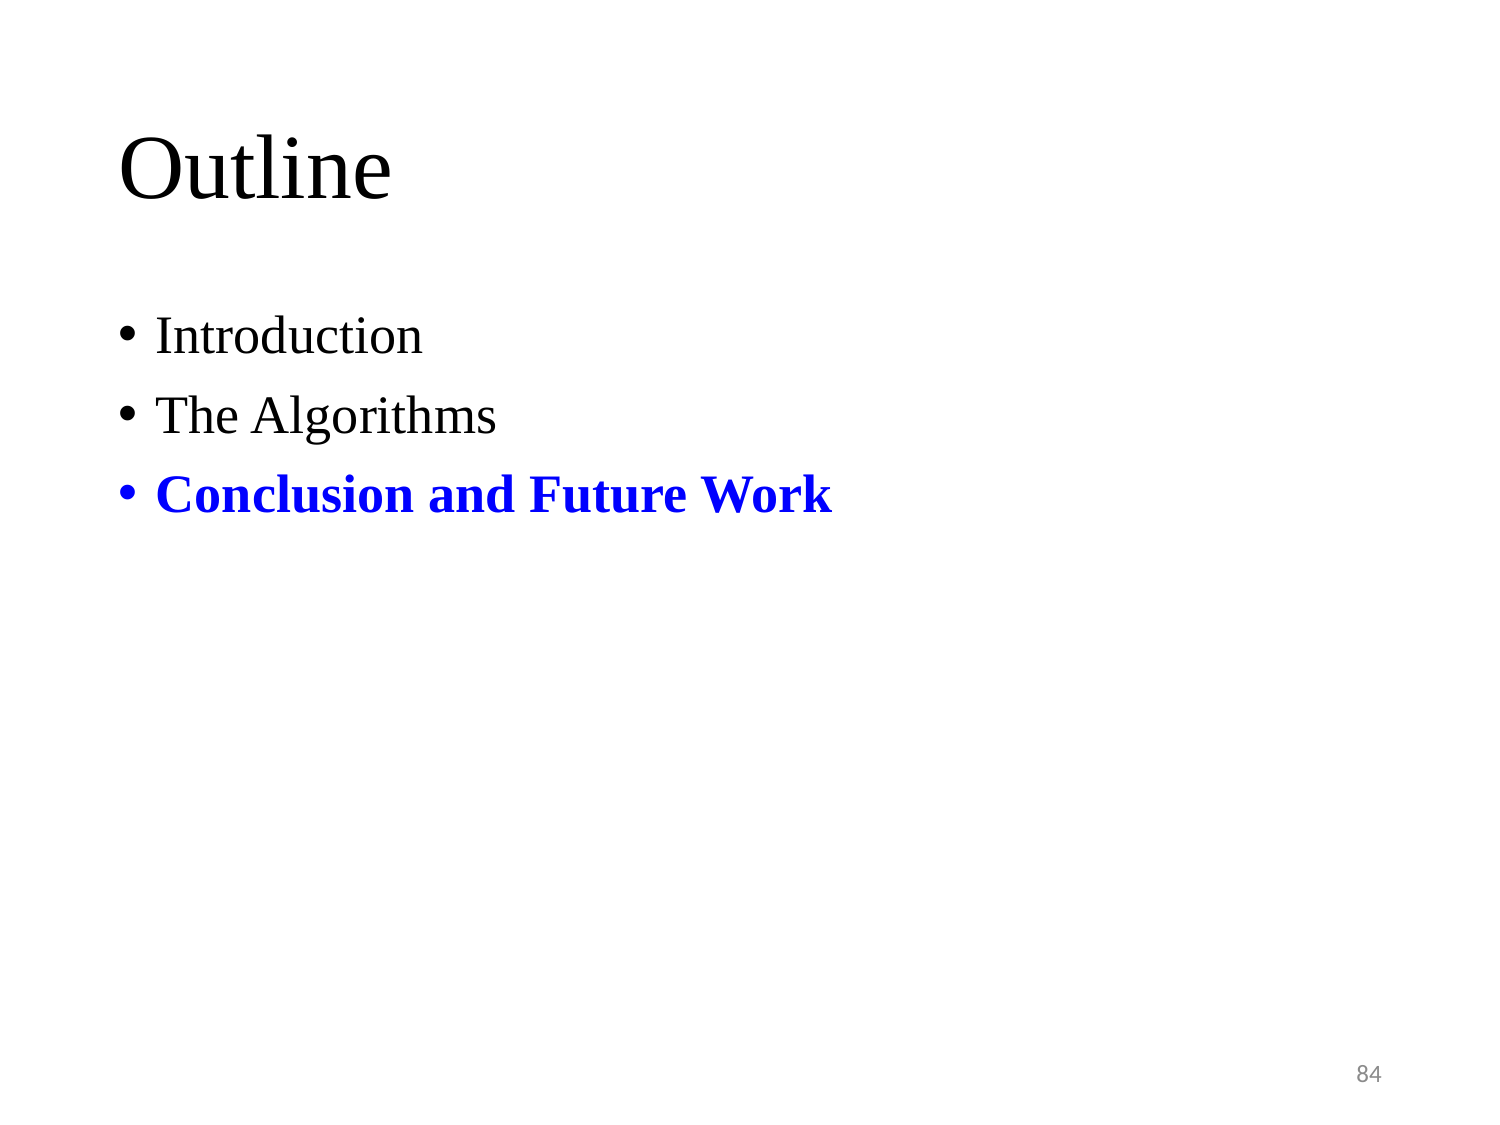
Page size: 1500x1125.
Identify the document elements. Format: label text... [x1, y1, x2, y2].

list Introduction The Algorithms Conclusion and Future Work [103, 299, 1397, 1014]
title Outline [103, 59, 1397, 278]
slide_number 84 [1059, 1042, 1397, 1103]
